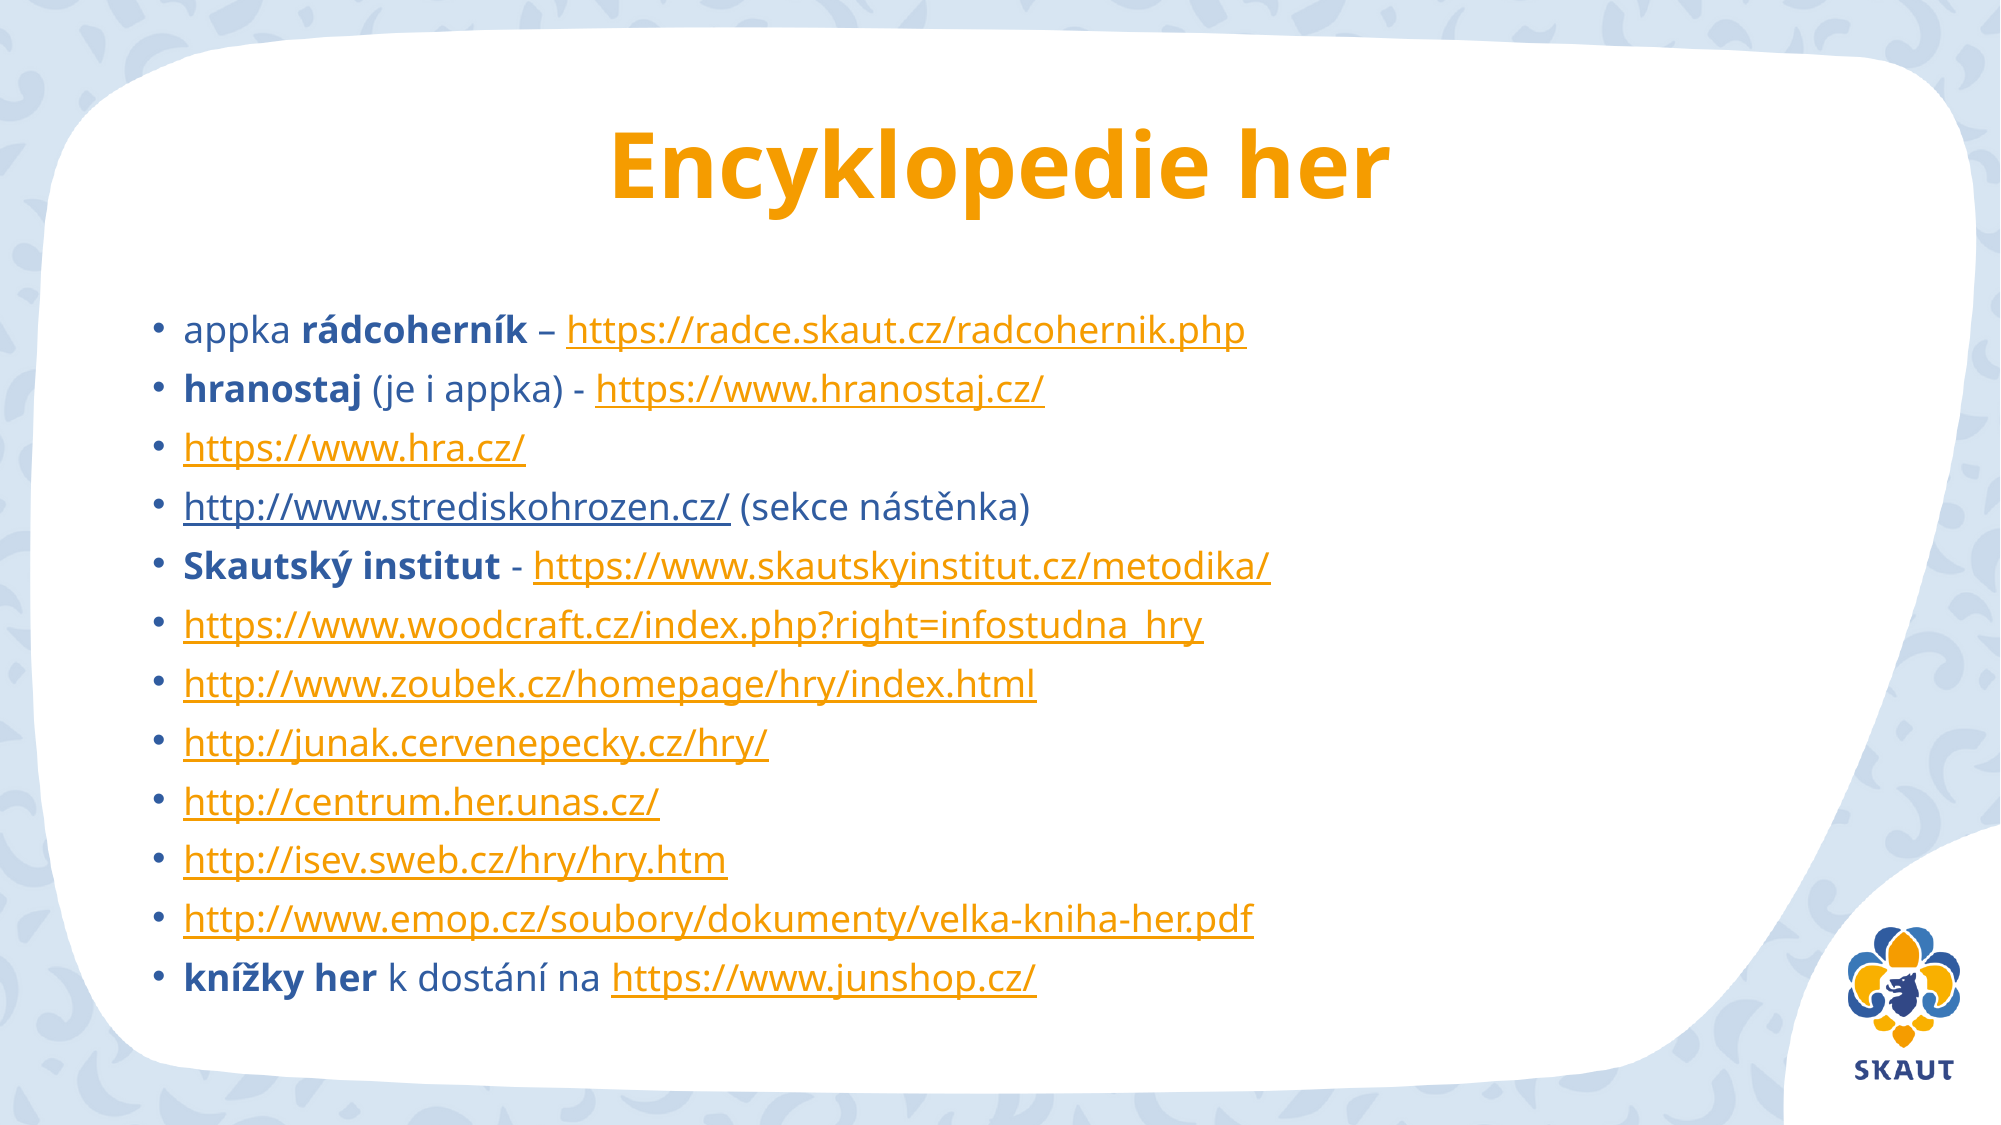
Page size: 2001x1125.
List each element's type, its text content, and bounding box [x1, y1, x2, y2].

picture [0, 0, 2001, 1125]
list appka rádcoherník – https://radce.skaut.cz/radcohernik.php hranostaj (je i appka) - https://www.hranostaj.cz/ https://www.hra.cz/ http://www.strediskohrozen.cz/ (sekce nástěnka) Skautský institut - https://www.skautskyinstitut.cz/metodika/ https://www.woodcraft.cz/index.php?right=infostudna_hry http://www.zoubek.cz/homepage/hry/index.html http://junak.cervenepecky.cz/hry/ http://centrum.her.unas.cz/ http://isev.sweb.cz/hry/hry.htm http://www.emop.cz/soubory/dokumenty/velka-kniha-her.pdf knížky her k dostání na https://www.junshop.cz/ [137, 299, 1863, 1014]
title Encyklopedie her [137, 59, 1863, 278]
